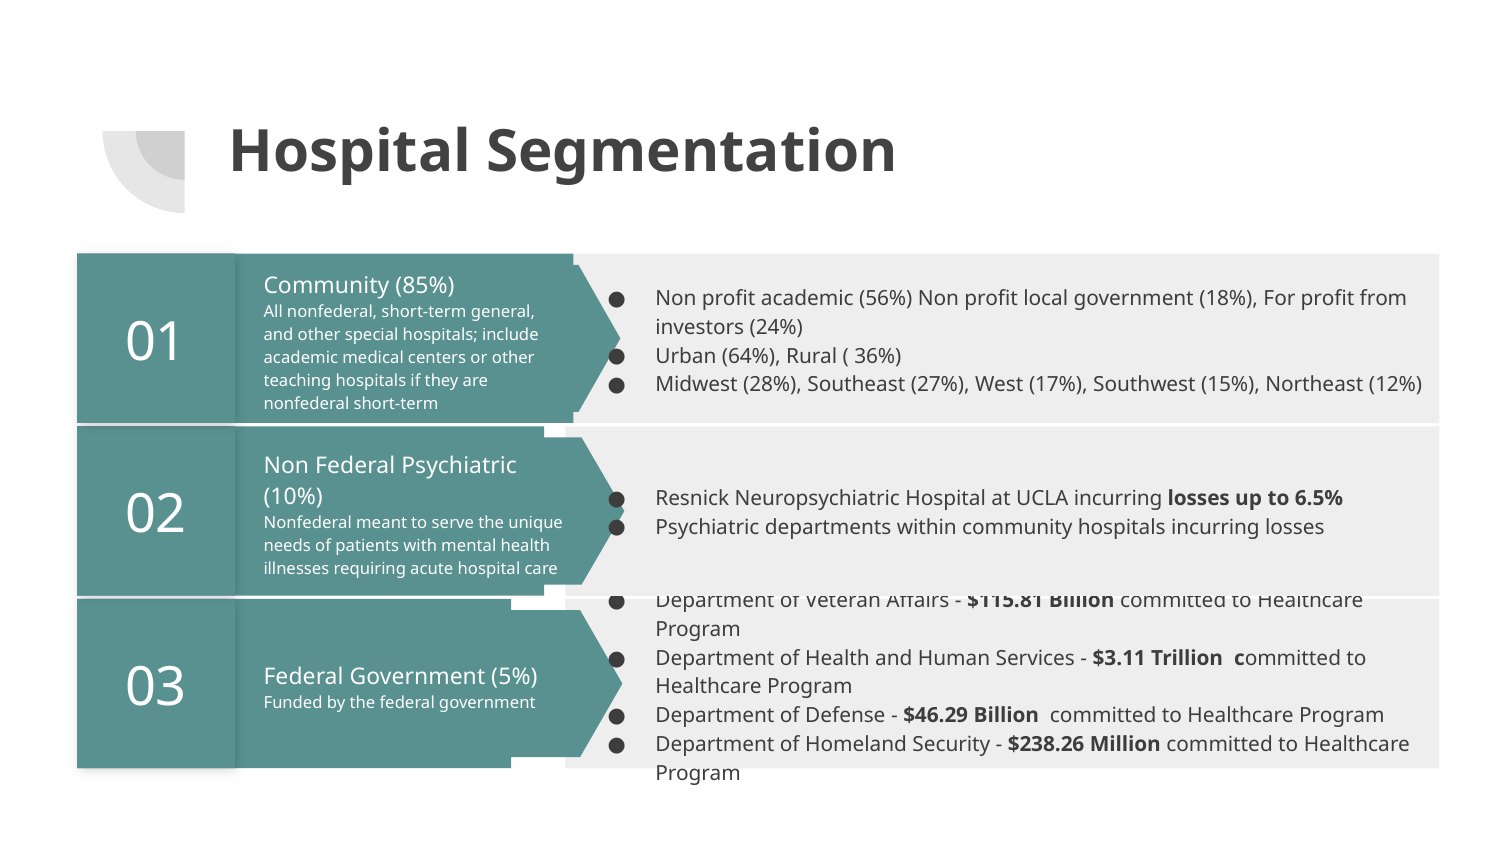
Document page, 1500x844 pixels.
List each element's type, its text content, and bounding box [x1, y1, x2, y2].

title Hospital Segmentation [213, 98, 1368, 252]
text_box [76, 253, 1440, 424]
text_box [76, 604, 1440, 769]
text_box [76, 430, 1440, 597]
